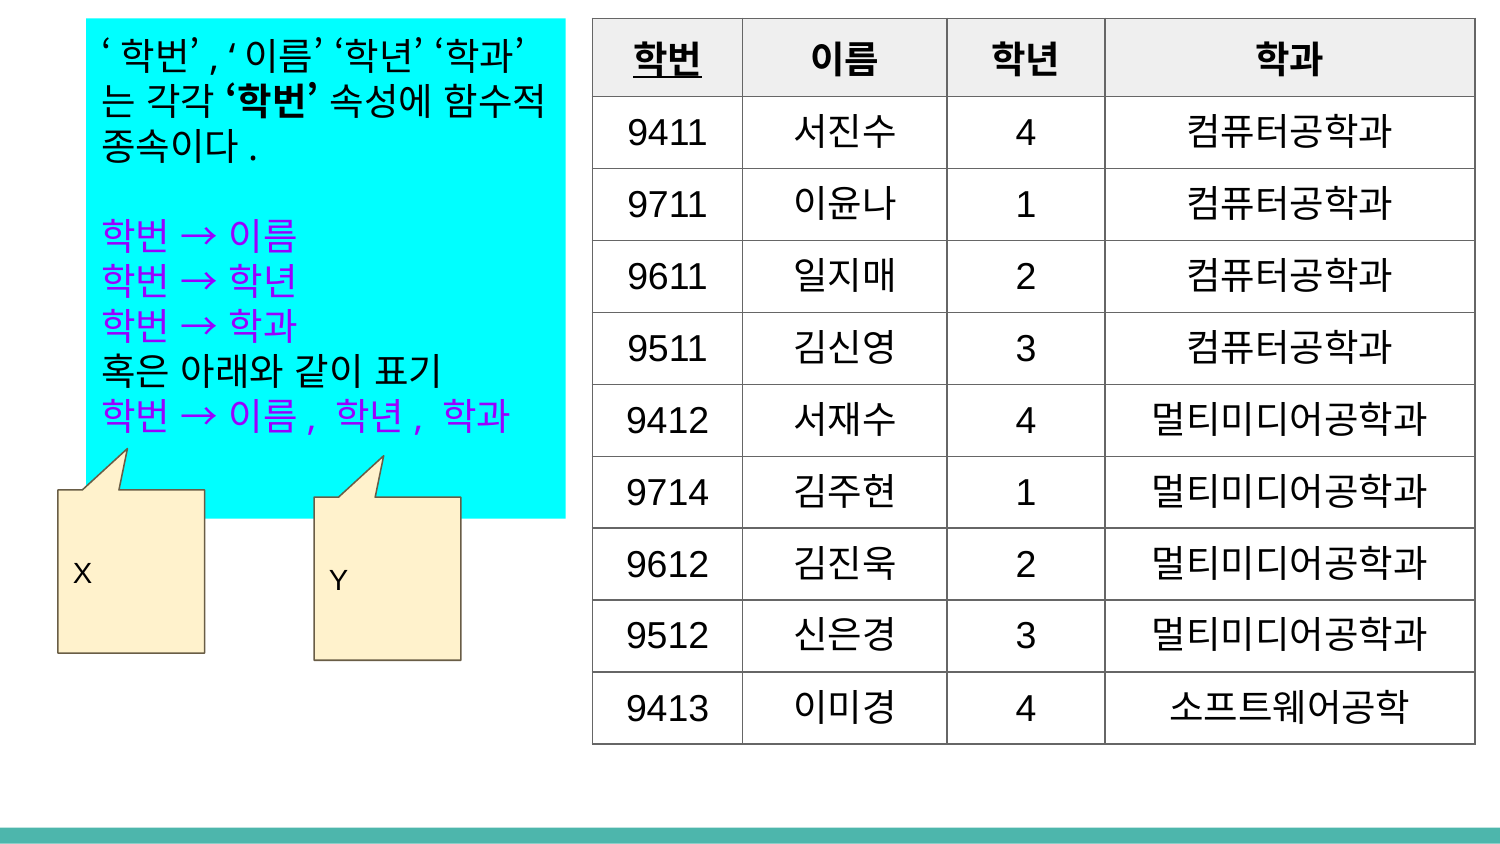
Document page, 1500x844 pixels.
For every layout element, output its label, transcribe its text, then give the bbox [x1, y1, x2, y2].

table_cell 9412 [593, 385, 742, 456]
text_box ‘학번’, ‘이름’ ‘학년’ ‘학과’ 는 각각 ‘학번’ 속성에 함수적 종속이다. 학번 → 이름 학번 → 학년 학번 → 학과 혹은 아래와 같이 표기 학번 → 이름, 학년, 학과 [86, 18, 566, 519]
table_cell 9411 [593, 97, 742, 168]
table_cell 컴퓨터공학과 [1106, 169, 1474, 240]
table_cell 9511 [593, 313, 742, 384]
table_cell 9611 [593, 241, 742, 312]
table_header 학년 [948, 19, 1104, 96]
table_cell 1 [948, 169, 1104, 240]
table_cell 신은경 [743, 601, 946, 671]
table_cell 9413 [593, 673, 742, 743]
table_cell 일지매 [743, 241, 946, 312]
table_header 이름 [743, 19, 946, 96]
table_cell 멀티미디어공학과 [1106, 601, 1474, 671]
table_cell 9711 [593, 169, 742, 240]
table_cell 3 [948, 601, 1104, 671]
table_cell 서재수 [743, 385, 946, 456]
table_cell 김주현 [743, 457, 946, 527]
table_header 학번 [593, 19, 742, 96]
table_cell 2 [948, 529, 1104, 599]
table_cell 소프트웨어공학 [1106, 673, 1474, 743]
table_cell 멀티미디어공학과 [1106, 457, 1474, 527]
table_cell 4 [948, 97, 1104, 168]
table_cell 컴퓨터공학과 [1106, 97, 1474, 168]
table_cell 4 [948, 673, 1104, 743]
table_cell 3 [948, 313, 1104, 384]
table_cell 멀티미디어공학과 [1106, 529, 1474, 599]
table_cell 2 [948, 241, 1104, 312]
table_cell 4 [948, 385, 1104, 456]
table_cell 컴퓨터공학과 [1106, 241, 1474, 312]
table_cell 9612 [593, 529, 742, 599]
table_cell 김신영 [743, 313, 946, 384]
text_box Y [314, 455, 461, 661]
table_cell 9512 [593, 601, 742, 671]
table_cell 김진욱 [743, 529, 946, 599]
table_header 학과 [1106, 19, 1474, 96]
table_cell 이미경 [743, 673, 946, 743]
text_box X [57, 448, 205, 654]
table_cell 이윤나 [743, 169, 946, 240]
table_cell 컴퓨터공학과 [1106, 313, 1474, 384]
table_cell 멀티미디어공학과 [1106, 385, 1474, 456]
table_cell 서진수 [743, 97, 946, 168]
table_cell 9714 [593, 457, 742, 527]
table_cell 1 [948, 457, 1104, 527]
